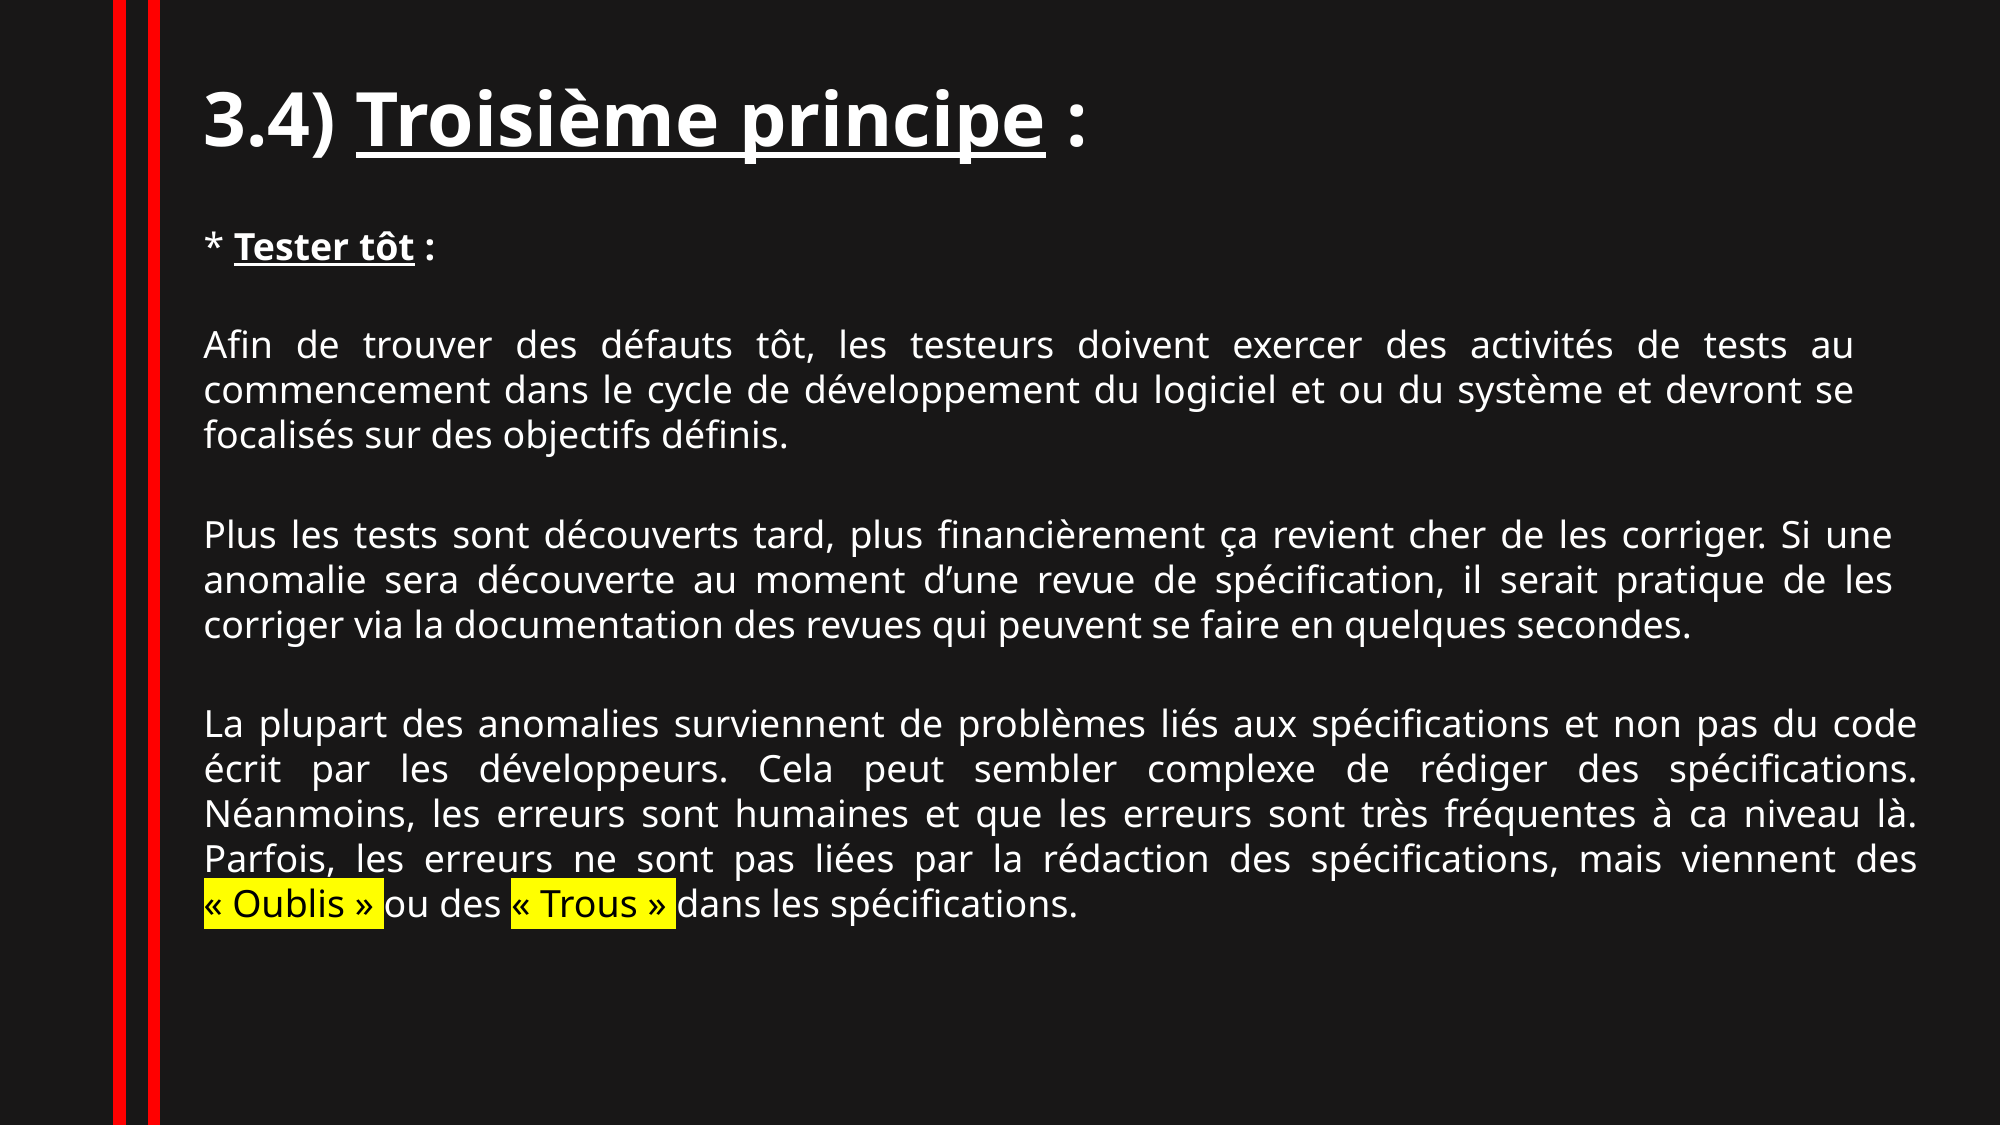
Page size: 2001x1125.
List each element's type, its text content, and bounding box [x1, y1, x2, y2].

text_box 3.4) Troisième principe : [188, 64, 1476, 170]
text_box Plus les tests sont découverts tard, plus financièrement ça revient cher de les corriger. Si une anomalie sera découverte au moment d’une revue de spécification, il serait pratique de les corriger via la documentation des revues qui peuvent se faire en quelques secondes. [188, 503, 1910, 653]
text_box Afin de trouver des défauts tôt, les testeurs doivent exercer des activités de tests au commencement dans le cycle de développement du logiciel et ou du système et devront se focalisés sur des objectifs définis. [188, 313, 1871, 464]
text_box La plupart des anomalies surviennent de problèmes liés aux spécifications et non pas du code écrit par les développeurs. Cela peut sembler complexe de rédiger des spécifications. Néanmoins, les erreurs sont humaines et que les erreurs sont très fréquentes à ca niveau là. Parfois, les erreurs ne sont pas liées par la rédaction des spécifications, mais viennent des « Oublis » ou des « Trous » dans les spécifications. [188, 692, 1934, 933]
text_box * Tester tôt : [188, 215, 1129, 276]
